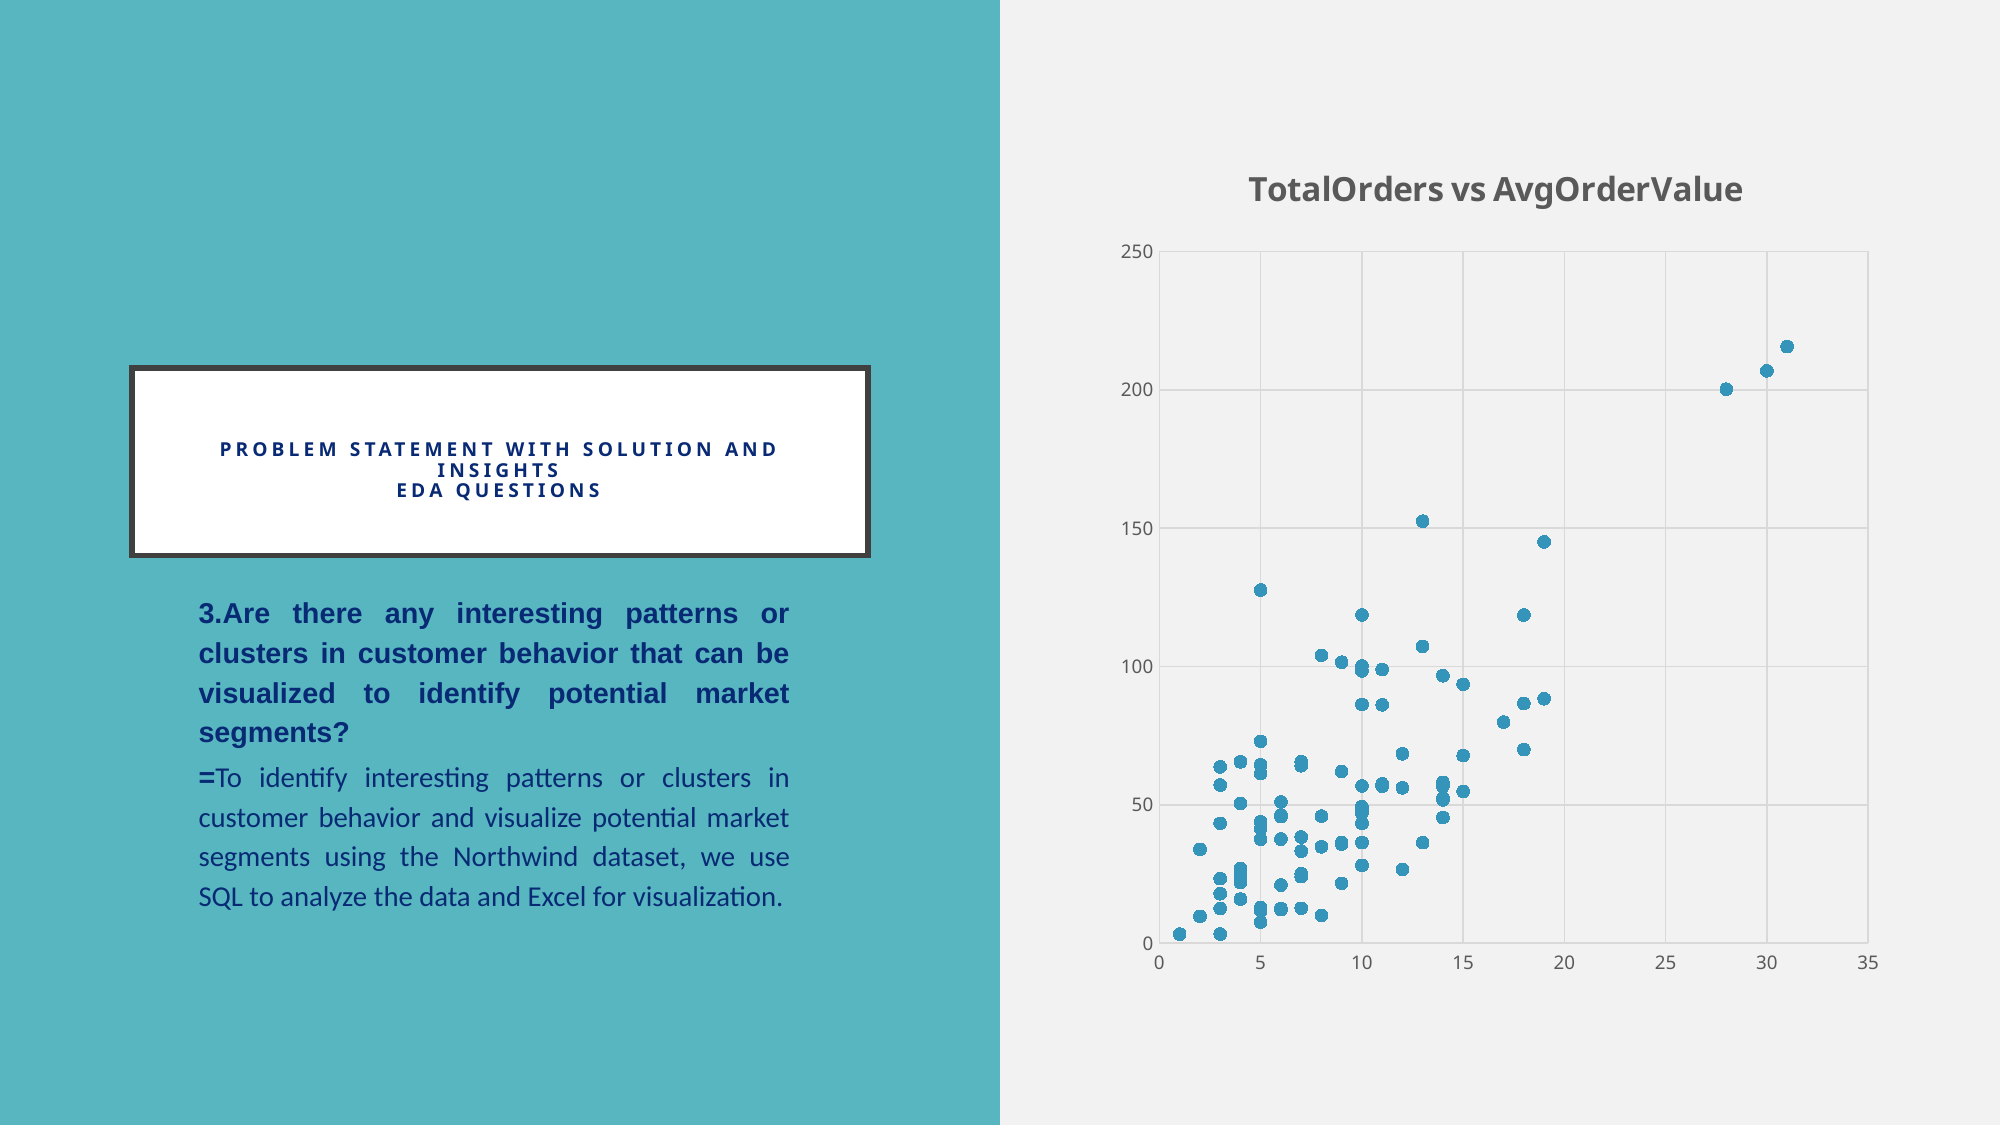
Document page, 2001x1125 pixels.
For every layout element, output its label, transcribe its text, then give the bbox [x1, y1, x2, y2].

chart [1104, 132, 1895, 993]
list 3.Are there any interesting patterns or clusters in customer behavior that can be visualized to identify potential market segments? =To identify interesting patterns or clusters in customer behavior and visualize potential market segments using the Northwind dataset, we use SQL to analyze the data and Excel for visualization. [183, 582, 806, 943]
title Problem Statement with Solution and Insights EDA Questions [129, 365, 871, 558]
